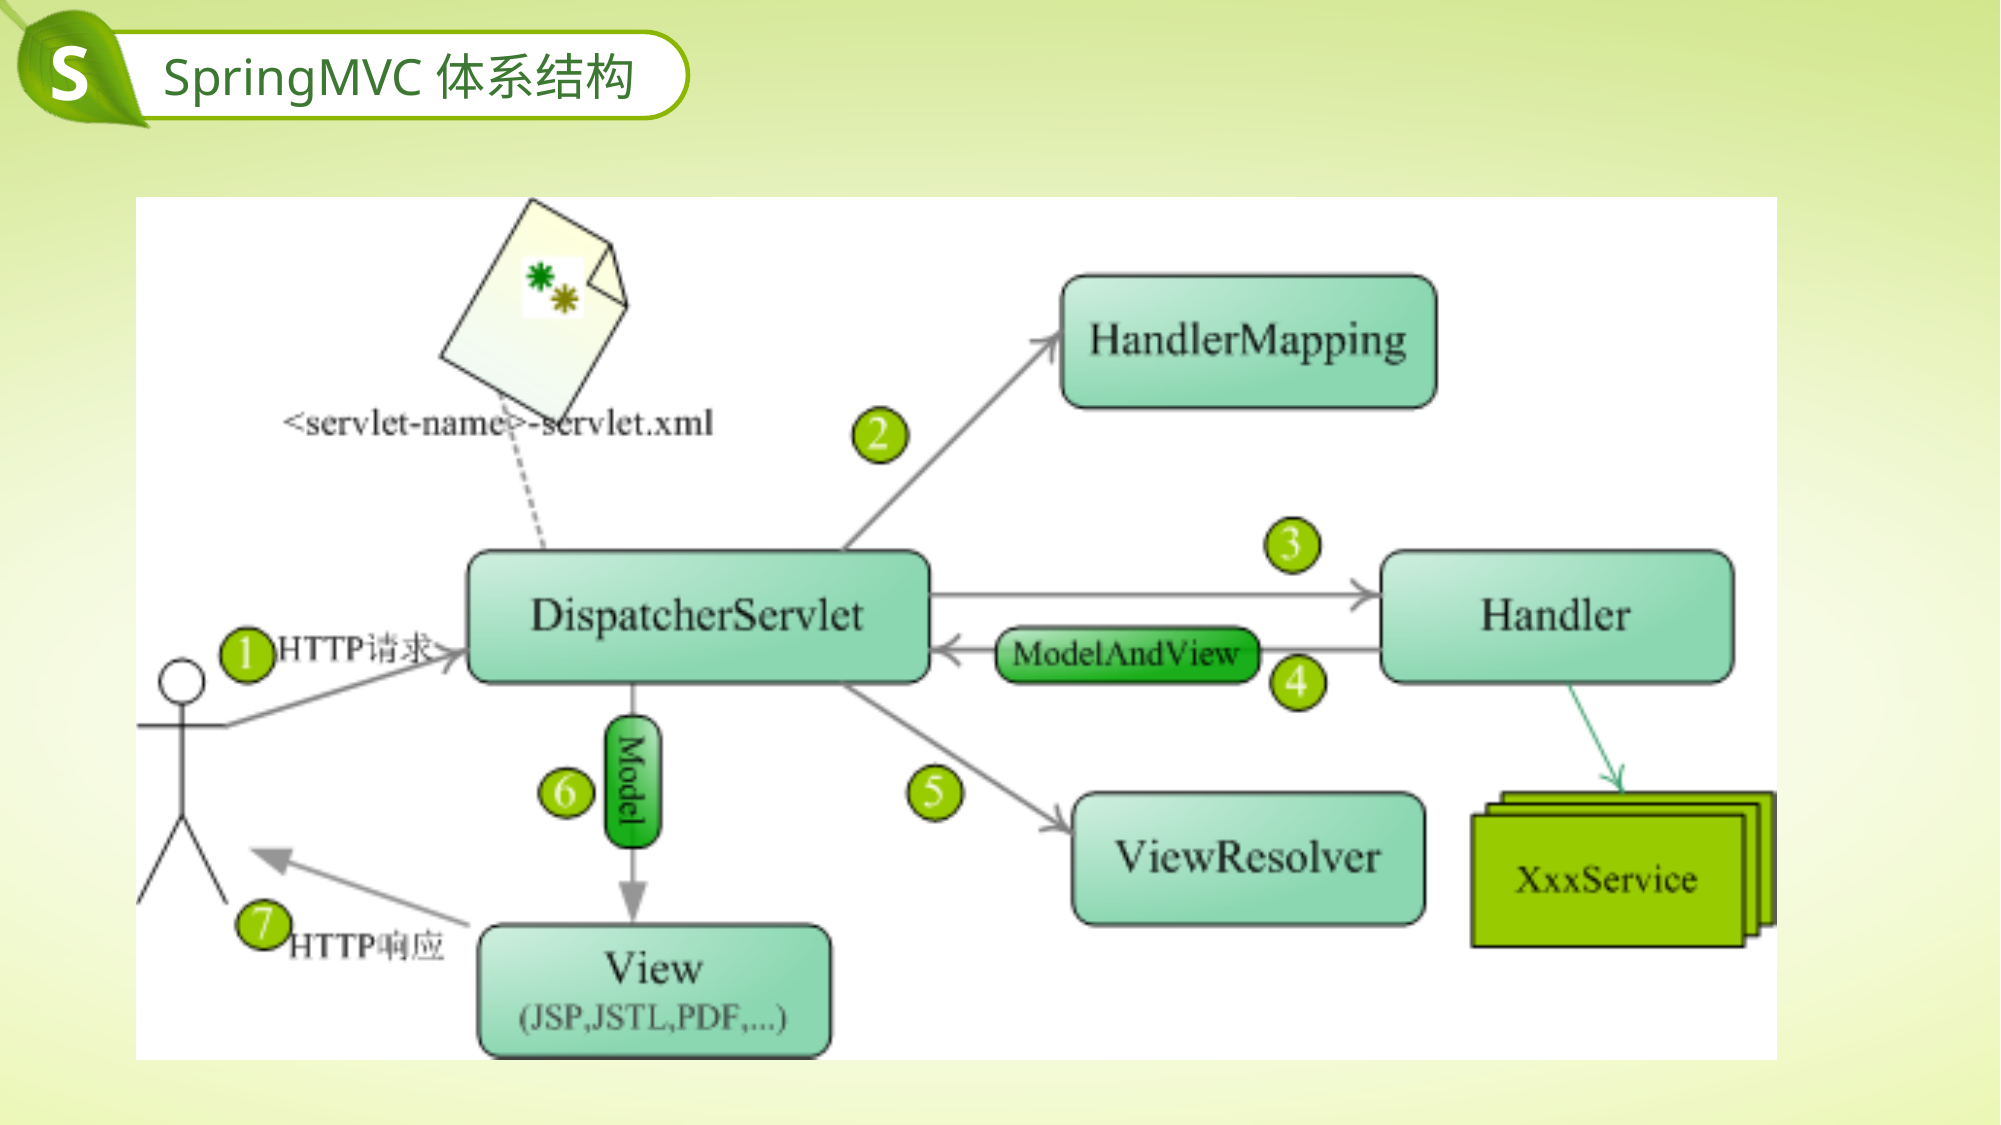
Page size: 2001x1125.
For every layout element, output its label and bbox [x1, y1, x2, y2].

text_box [0, 9, 689, 125]
picture [0, 0, 2001, 1125]
